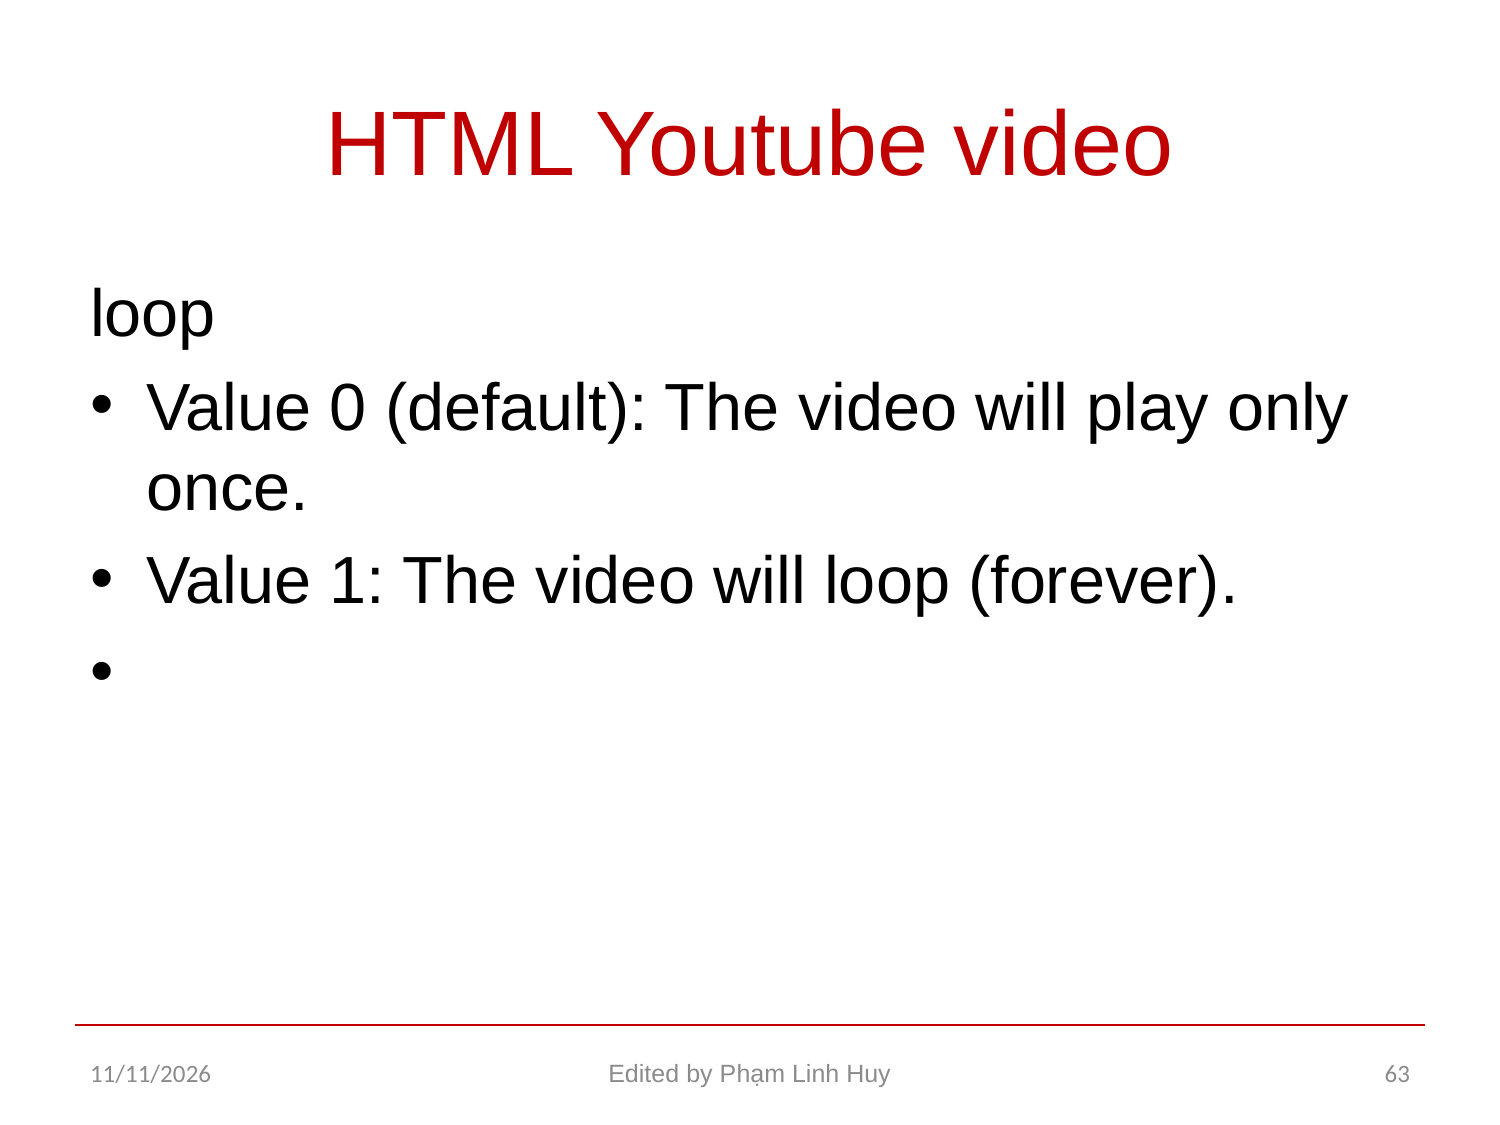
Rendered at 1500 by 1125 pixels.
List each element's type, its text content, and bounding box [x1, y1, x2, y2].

title HTML Youtube video [75, 45, 1425, 233]
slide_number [75, 1042, 425, 1103]
footer Edited by Phạm Linh Huy [512, 1042, 988, 1103]
slide_number 63 [1074, 1042, 1425, 1103]
list loop Value 0 (default): The video will play only once. Value 1: The video will loop (forever). [75, 262, 1425, 1005]
